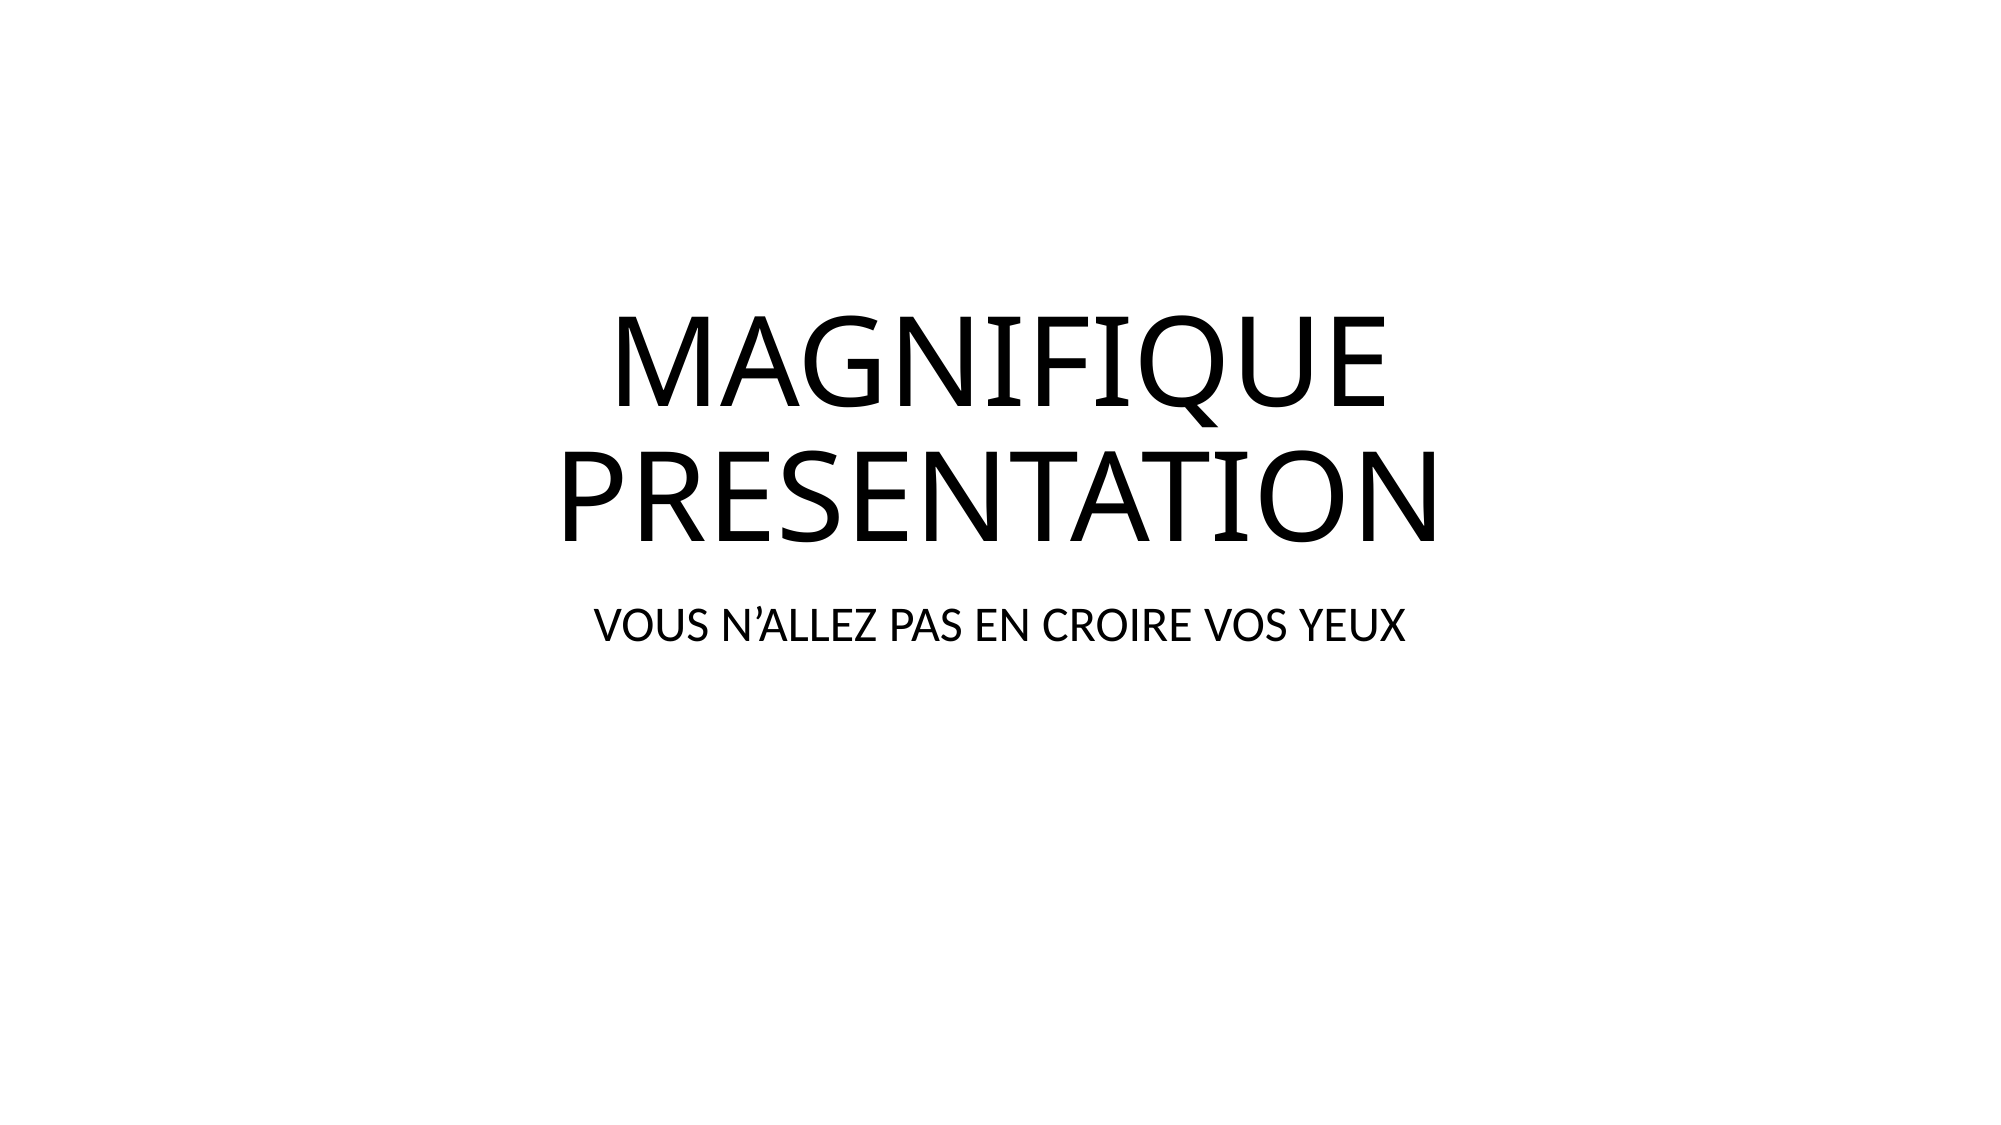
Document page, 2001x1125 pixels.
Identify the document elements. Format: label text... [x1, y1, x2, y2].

title MAGNIFIQUE PRESENTATION [249, 184, 1750, 576]
subtitle VOUS N’ALLEZ PAS EN CROIRE VOS YEUX [249, 590, 1750, 863]
